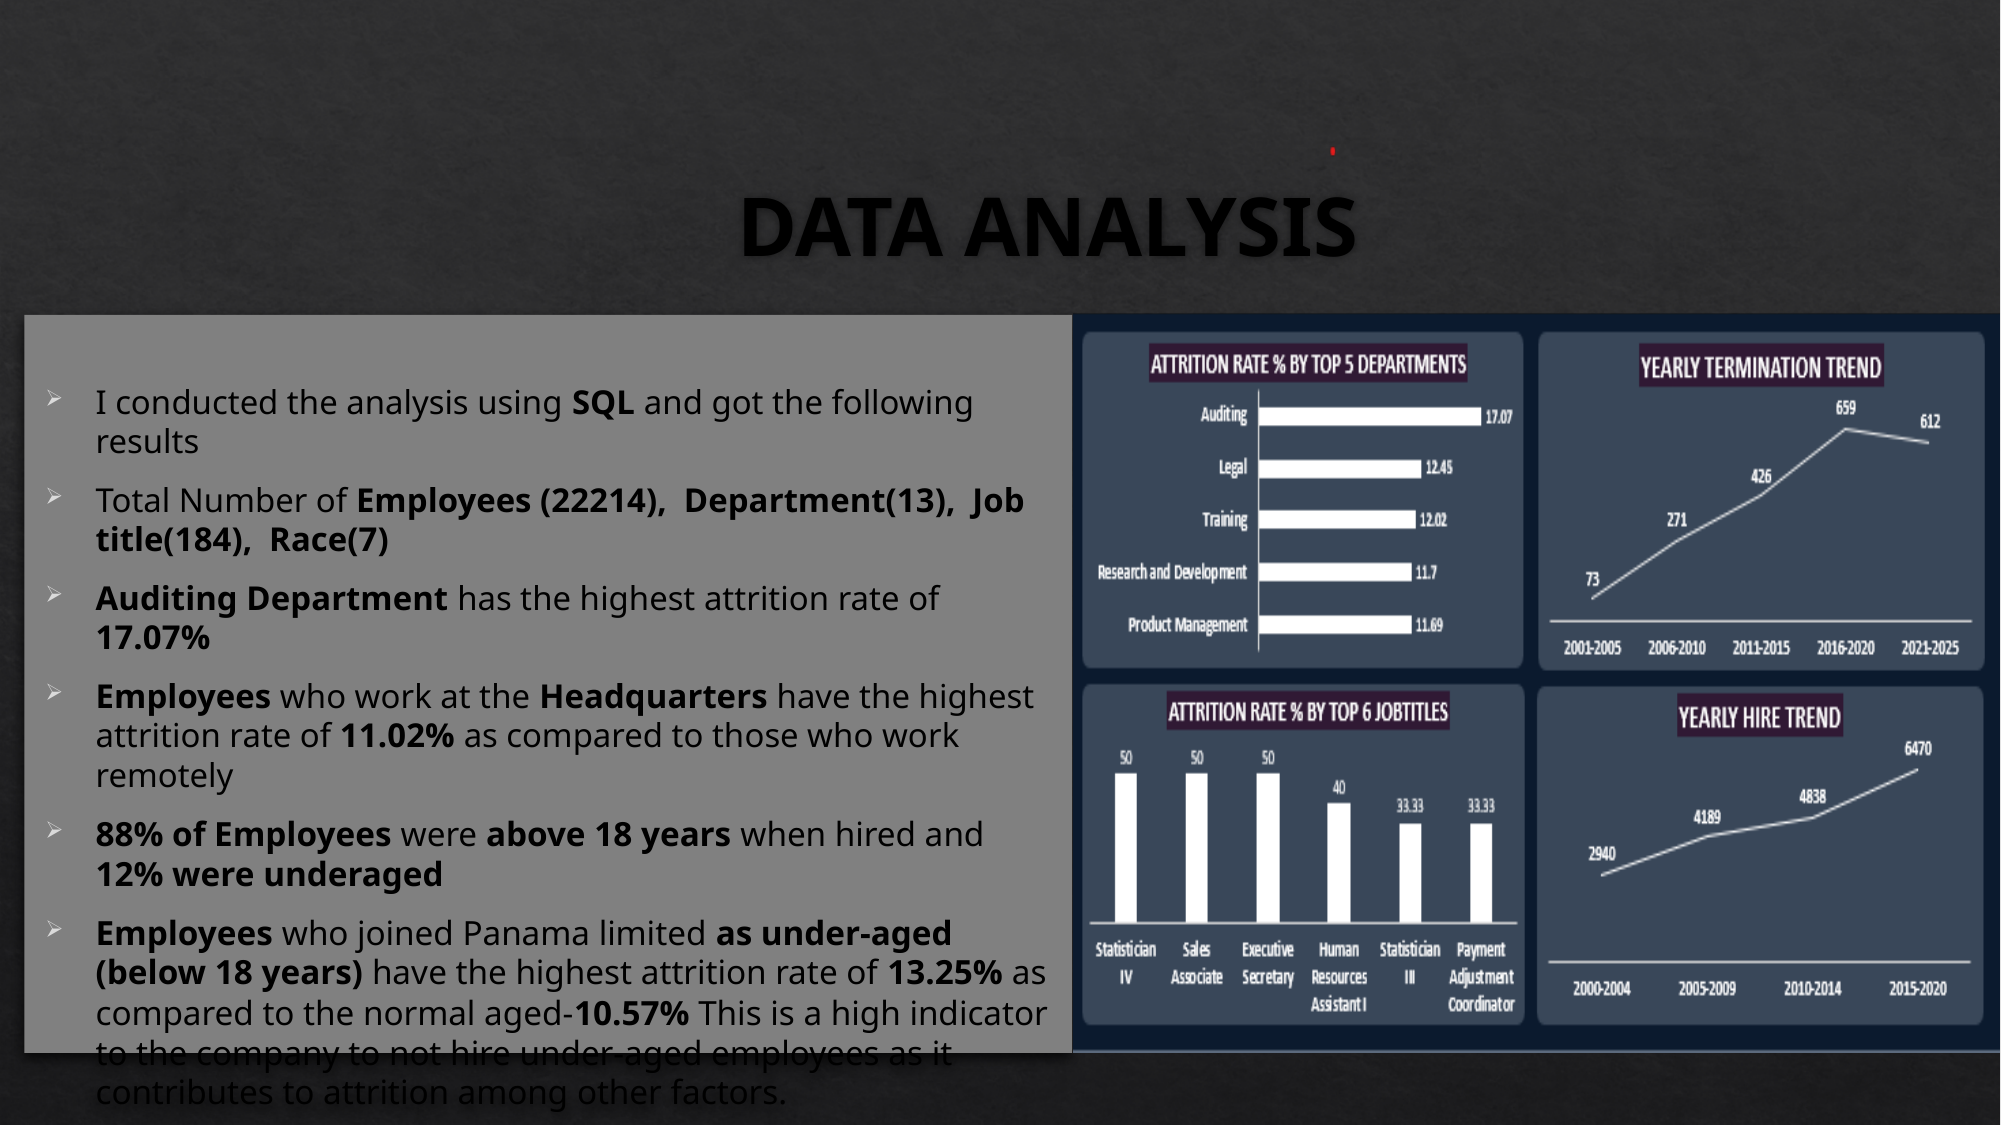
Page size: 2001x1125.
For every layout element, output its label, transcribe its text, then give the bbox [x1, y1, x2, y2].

list I conducted the analysis using SQL and got the following results Total Number of Employees (22214), Department(13), Job title(184), Race(7) Auditing Department has the highest attrition rate of 17.07% Employees who work at the Headquarters have the highest attrition rate of 11.02% as compared to those who work remotely 88% of Employees were above 18 years when hired and 12% were underaged Employees who joined Panama limited as under-aged (below 18 years) have the highest attrition rate of 13.25% as compared to the normal aged-10.57% This is a high indicator to the company to not hire under-aged employees as it contributes to attrition among other factors. [24, 314, 1065, 1053]
picture [1073, 145, 2000, 1054]
title DATA ANALYSIS [122, 89, 1878, 310]
